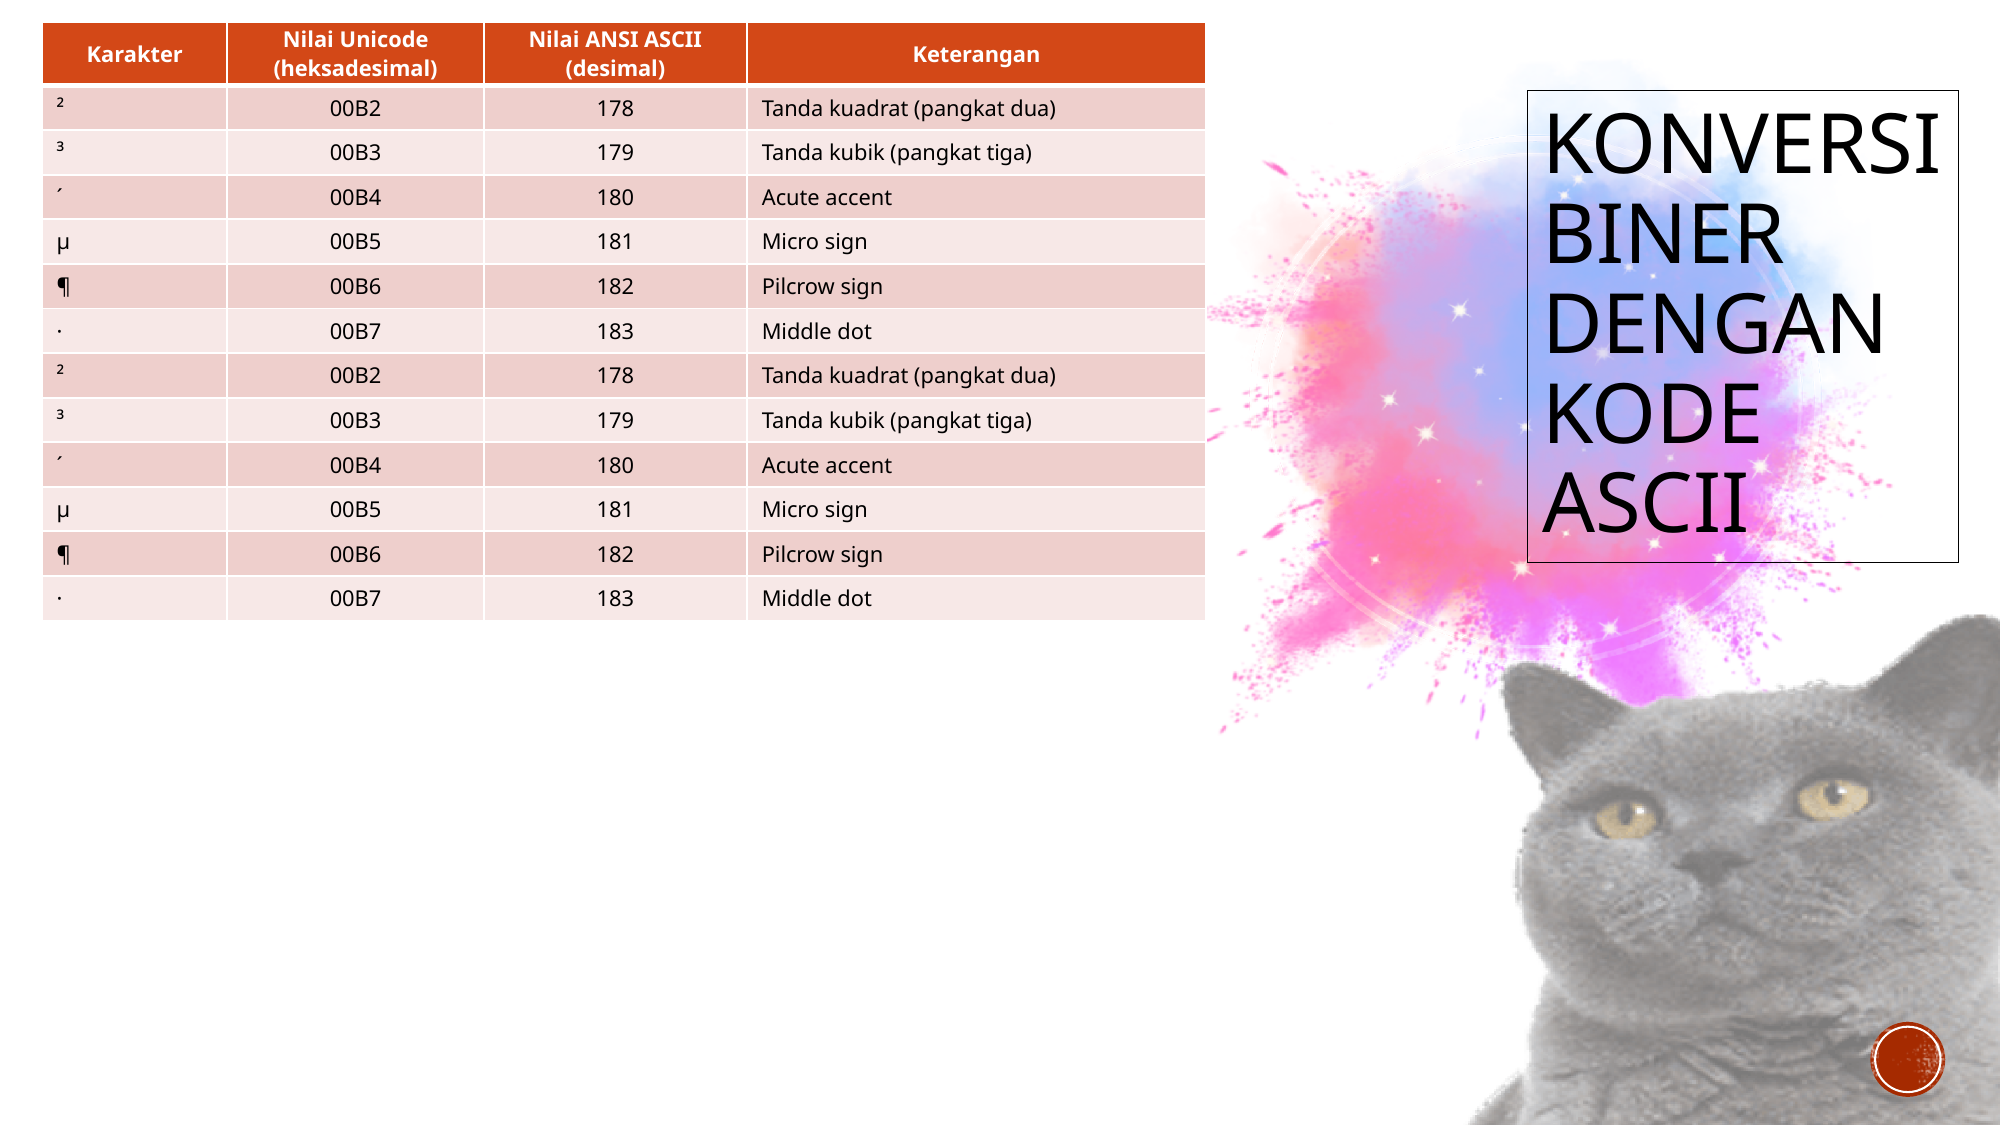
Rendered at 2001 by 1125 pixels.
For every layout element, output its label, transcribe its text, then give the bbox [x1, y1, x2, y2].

table_cell 00B5 [228, 488, 483, 530]
table_header Nilai ANSI ASCII (desimal) [485, 23, 746, 83]
table_header Karakter [43, 23, 226, 83]
table_cell 182 [485, 532, 746, 575]
table_cell ¶ [43, 265, 226, 308]
table_cell 00B6 [228, 532, 483, 575]
table_cell 181 [485, 488, 746, 530]
table_cell 181 [485, 220, 746, 263]
table_cell 00B4 [228, 443, 483, 486]
table_cell ³ [43, 399, 226, 441]
table_cell 00B3 [228, 399, 483, 441]
table_cell 00B2 [228, 88, 483, 129]
table_cell 00B6 [228, 265, 483, 308]
table_cell ´ [43, 443, 226, 486]
table_cell 00B3 [228, 131, 483, 174]
table_cell Middle dot [748, 309, 1205, 352]
table_cell Pilcrow sign [748, 265, 1205, 308]
table_cell · [43, 577, 226, 620]
table_cell 00B7 [228, 309, 483, 352]
table_cell · [43, 309, 226, 352]
table_cell Acute accent [748, 176, 1205, 218]
table_cell 00B2 [228, 354, 483, 397]
table_cell 180 [485, 176, 746, 218]
table_cell ² [43, 88, 226, 129]
table_header Nilai Unicode (heksadesimal) [228, 23, 483, 83]
table_cell 00B7 [228, 577, 483, 620]
table_cell ² [43, 354, 226, 397]
table_cell ³ [43, 131, 226, 174]
table_cell ´ [43, 176, 226, 218]
table_cell Tanda kubik (pangkat tiga) [748, 131, 1205, 174]
table_cell 183 [485, 577, 746, 620]
table_cell 38 [0, 0, 2000, 1125]
table_cell Acute accent [748, 443, 1205, 486]
table_cell 00B5 [228, 220, 483, 263]
table_cell Middle dot [748, 577, 1205, 620]
table_cell 183 [485, 309, 746, 352]
table_cell µ [43, 220, 226, 263]
table_cell Tanda kuadrat (pangkat dua) [748, 354, 1205, 397]
table_cell Tanda kubik (pangkat tiga) [748, 399, 1205, 441]
table_cell µ [43, 488, 226, 530]
table_cell 179 [485, 131, 746, 174]
table_cell 0073 [1870, 1021, 1946, 1097]
title Konversi biner dengan kode ascii [1527, 90, 1959, 563]
table_cell 178 [485, 88, 746, 129]
table_cell 179 [485, 399, 746, 441]
table_cell ¶ [43, 532, 226, 575]
table_cell 182 [485, 265, 746, 308]
table_cell 180 [485, 443, 746, 486]
table_cell Micro sign [748, 488, 1205, 530]
table_cell Tanda kuadrat (pangkat dua) [748, 88, 1205, 129]
table_cell Pilcrow sign [748, 532, 1205, 575]
table_cell Micro sign [748, 220, 1205, 263]
table_cell 178 [485, 354, 746, 397]
table_cell 00B4 [228, 176, 483, 218]
table_header Keterangan [748, 23, 1205, 83]
